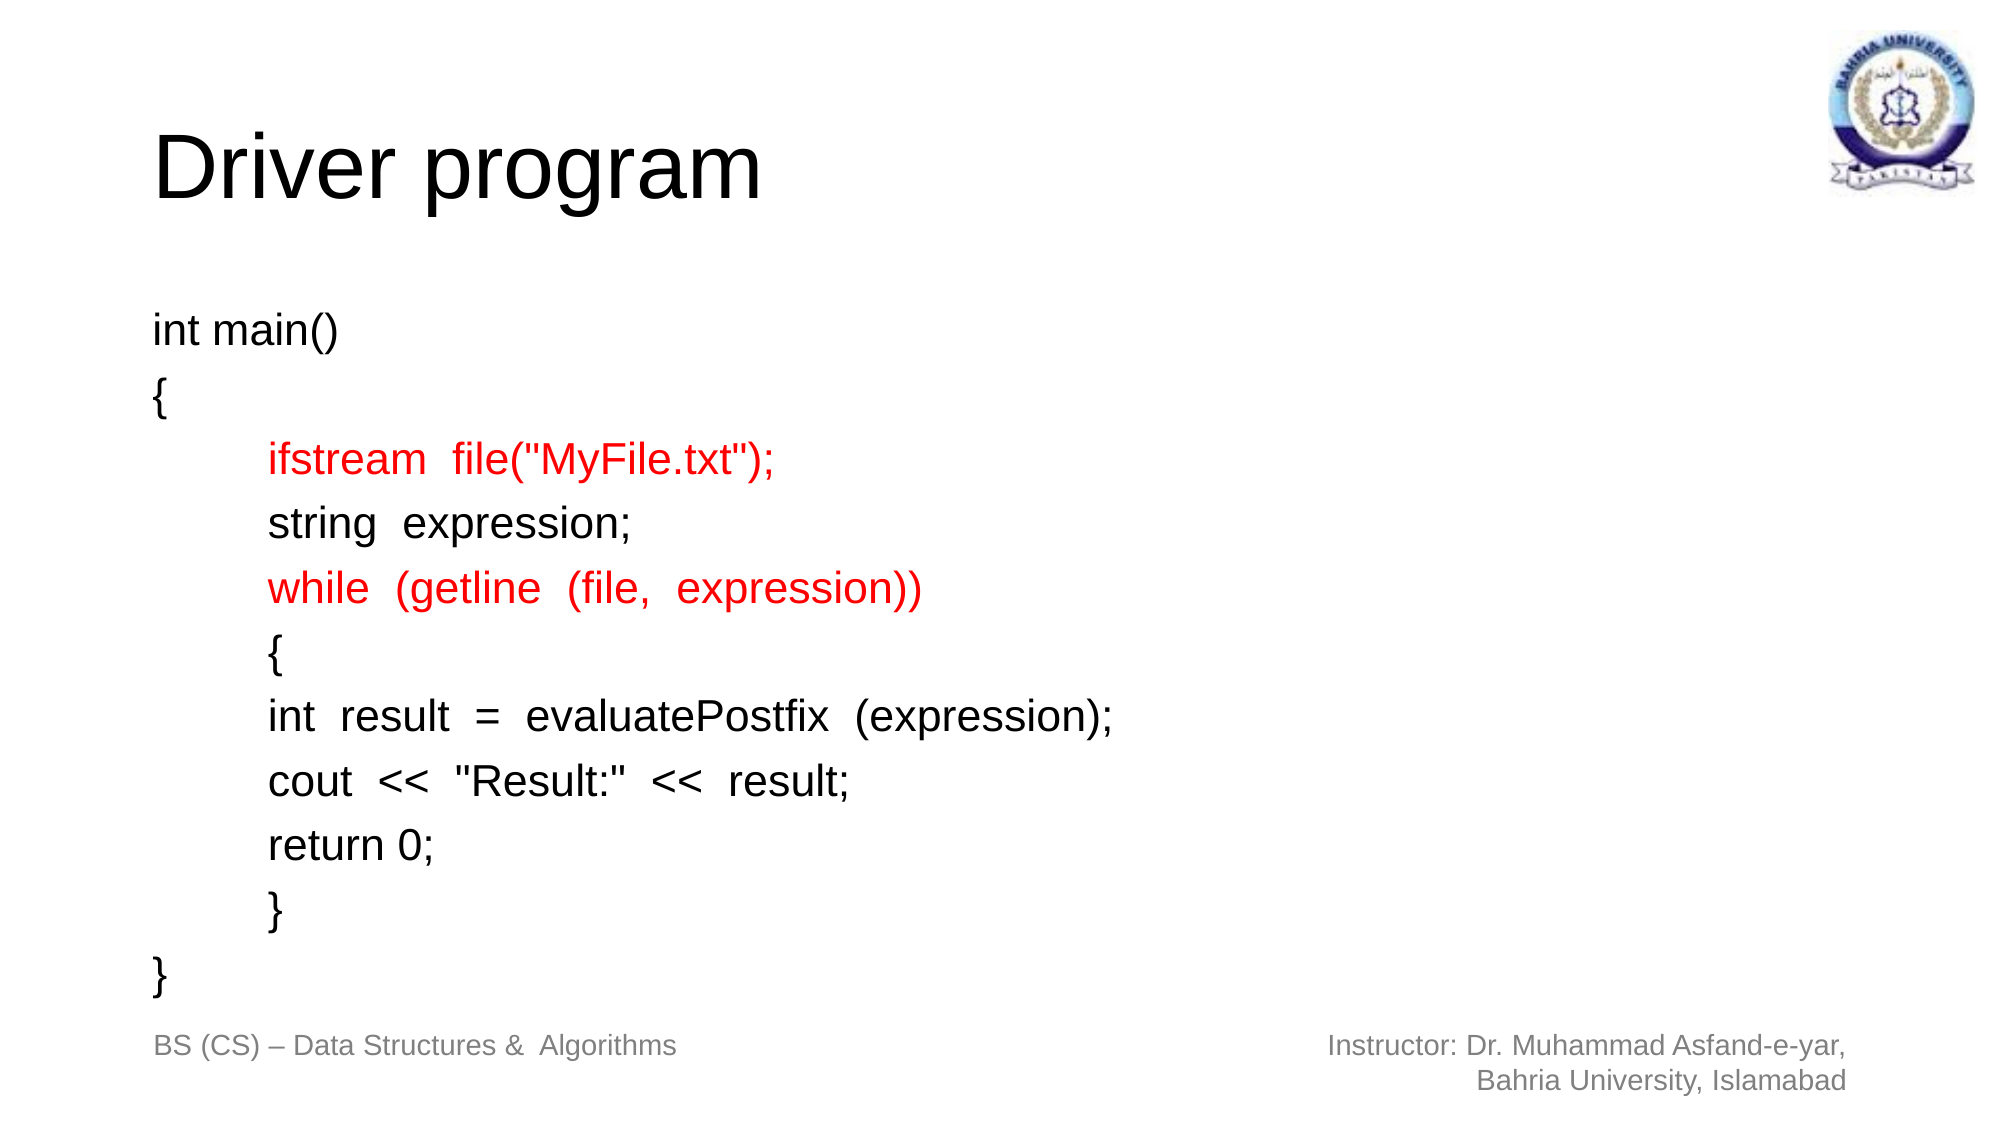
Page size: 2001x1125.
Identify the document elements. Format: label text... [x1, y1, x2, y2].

list int main() { ifstream file("MyFile.txt"); string expression; while (getline (file, expression)) { int result = evaluatePostfix (expression); cout << "Result:" << result; return 0; } } [137, 299, 1863, 1014]
picture [1828, 30, 1977, 197]
title Driver program [137, 59, 1863, 278]
